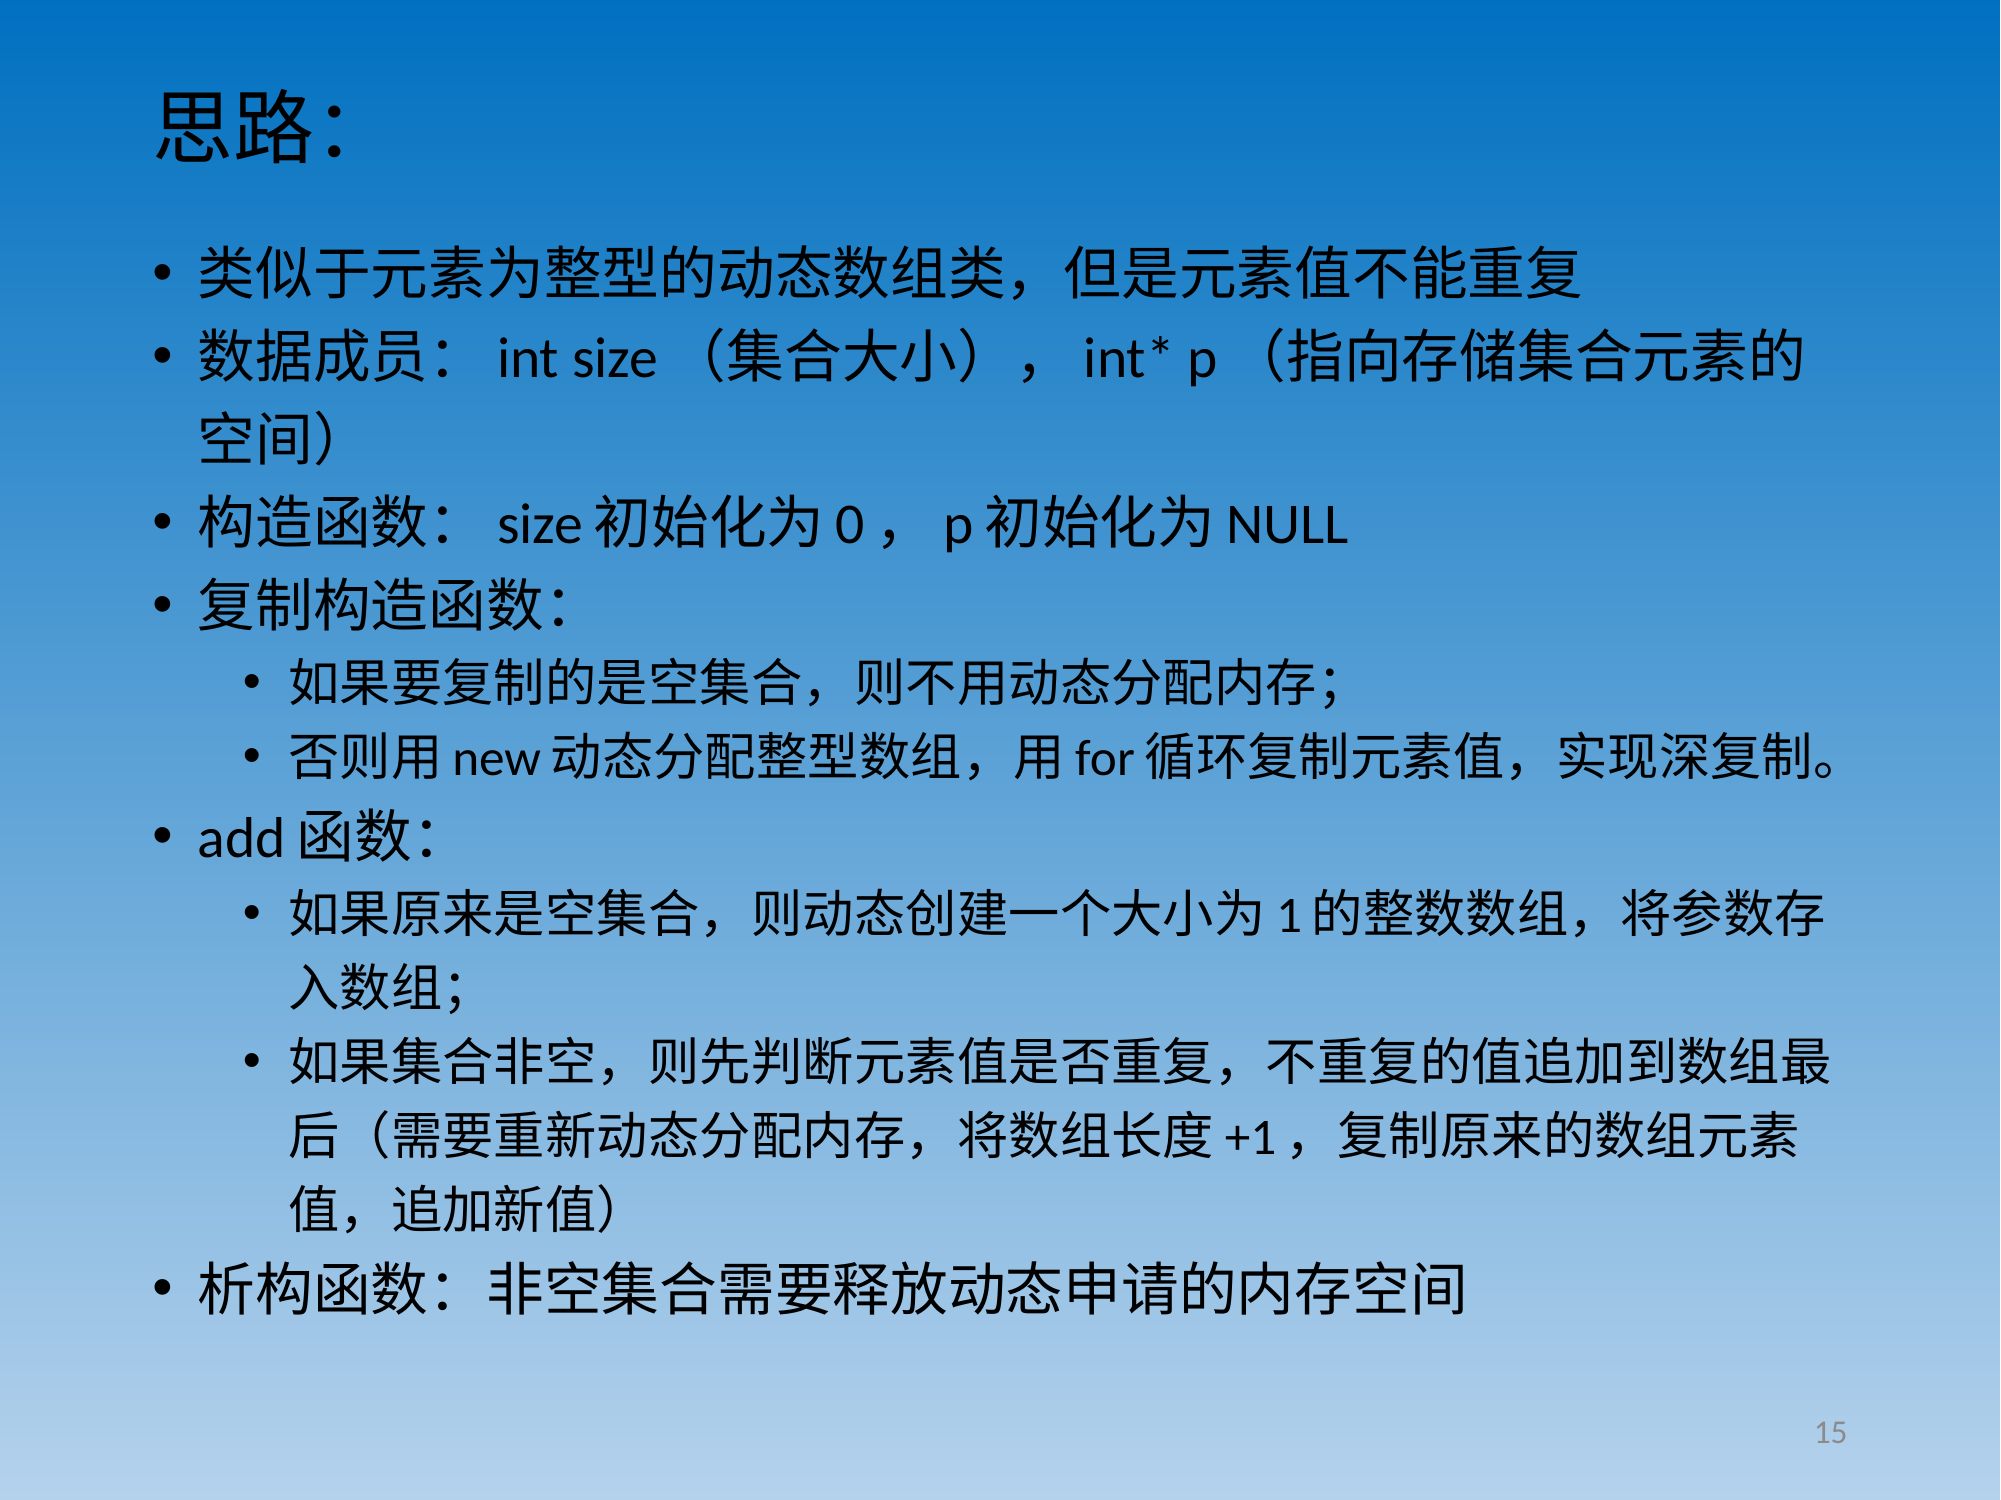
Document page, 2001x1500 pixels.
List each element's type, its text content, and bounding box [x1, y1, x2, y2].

list 类似于元素为整型的动态数组类，但是元素值不能重复 数据成员：int size（集合大小），int* p（指向存储集合元素的空间） 构造函数：size初始化为0，p初始化为NULL 复制构造函数： 如果要复制的是空集合，则不用动态分配内存； 否则用new动态分配整型数组，用for循环复制元素值，实现深复制。 add函数： 如果原来是空集合，则动态创建一个大小为1的整数数组，将参数存入数组； 如果集合非空，则先判断元素值是否重复，不重复的值追加到数组最后（需要重新动态分配内存，将数组长度+1，复制原来的数组元素值，追加新值） 析构函数：非空集合需要释放动态申请的内存空间 [137, 215, 1863, 1352]
slide_number 15 [1412, 1390, 1863, 1471]
title 思路： [137, 79, 1863, 215]
